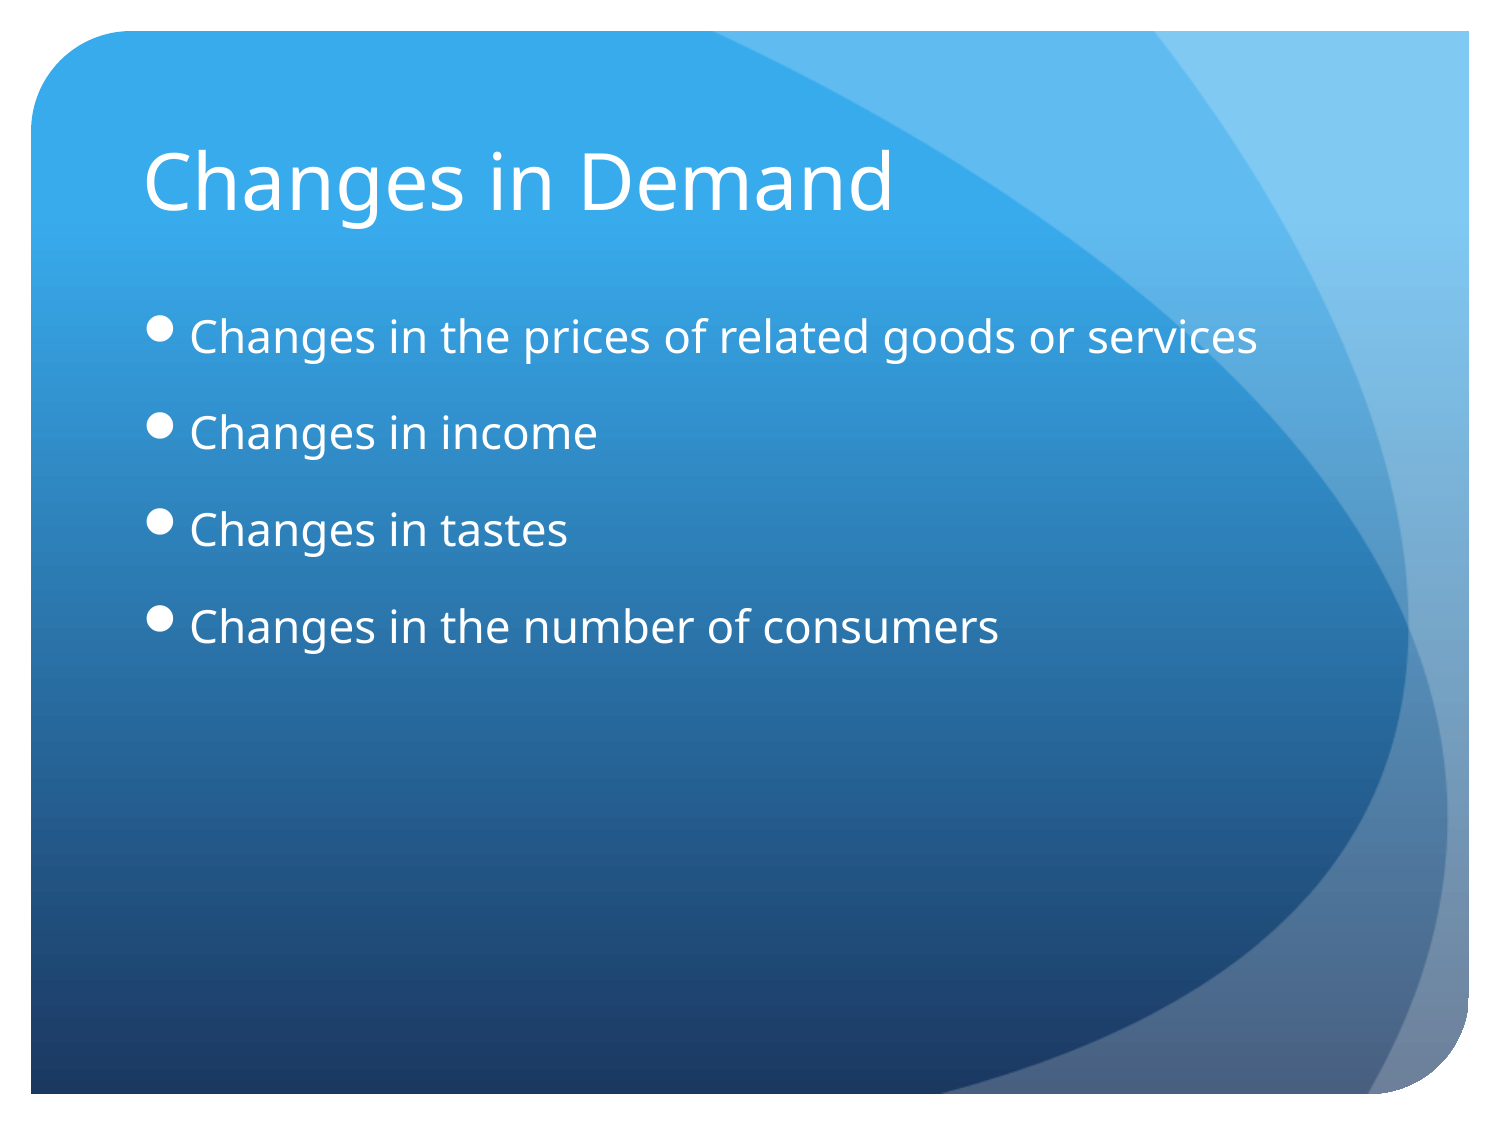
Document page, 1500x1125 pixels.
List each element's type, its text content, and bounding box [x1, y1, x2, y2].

list Changes in the prices of related goods or services Changes in income Changes in tastes Changes in the number of consumers [127, 299, 1372, 991]
picture [24, 30, 1473, 1094]
title Changes in Demand [127, 62, 1372, 234]
